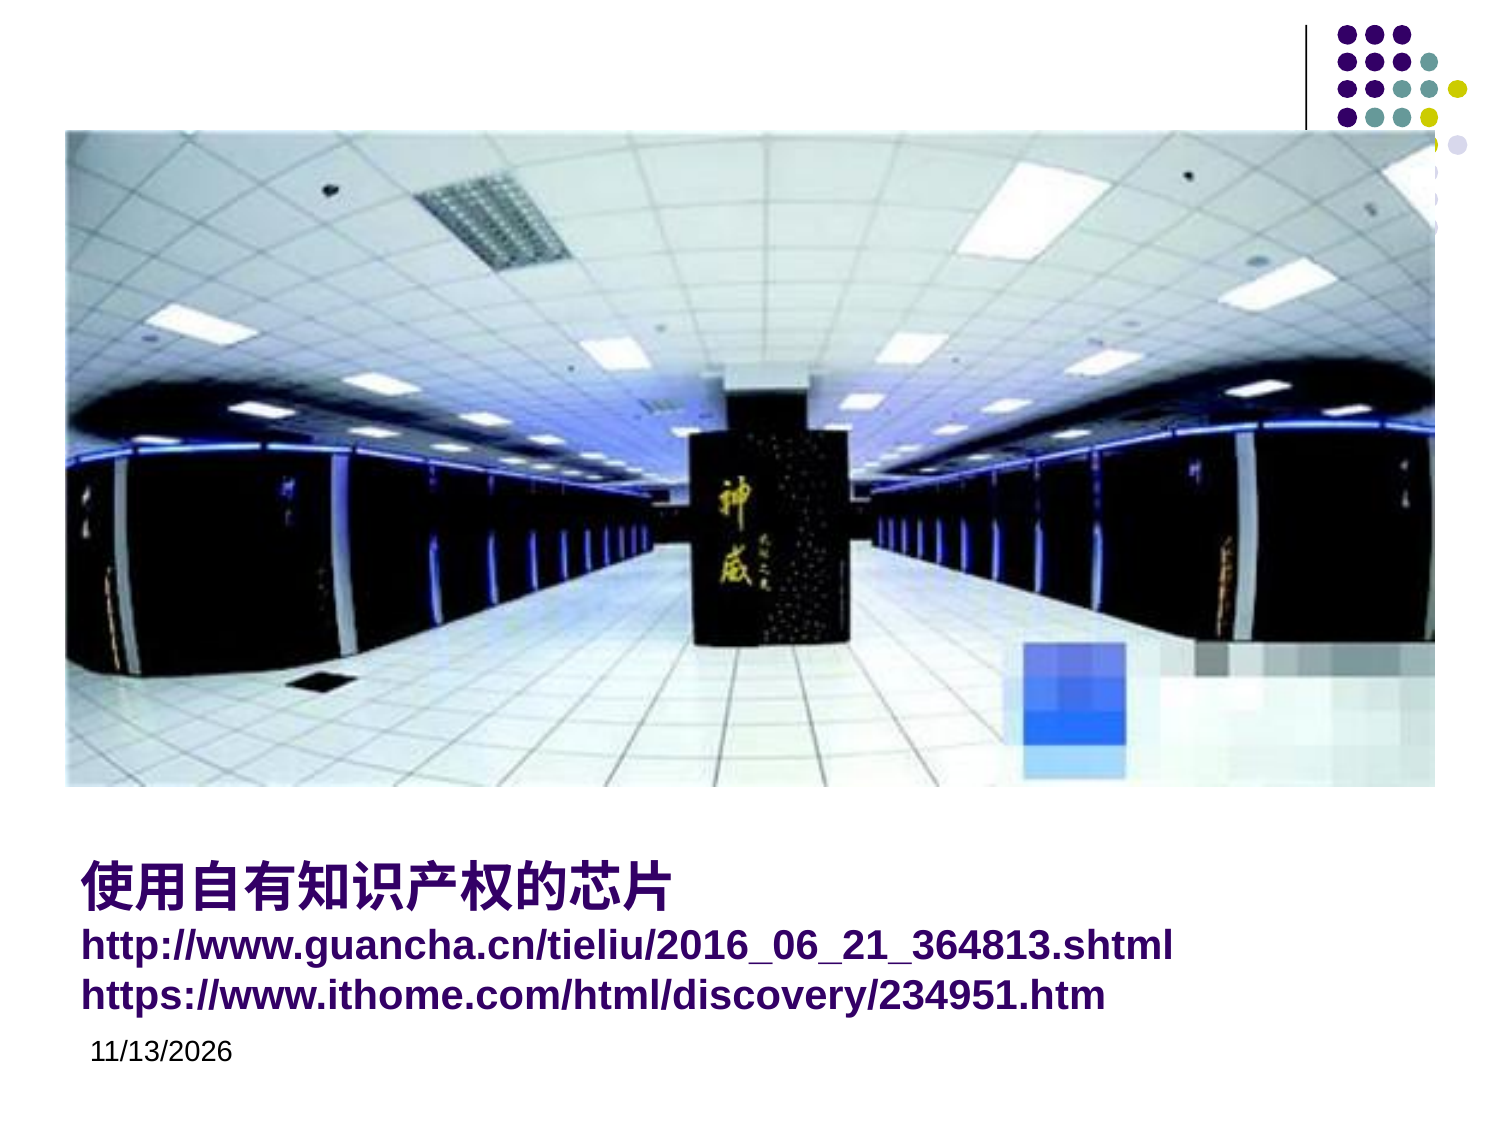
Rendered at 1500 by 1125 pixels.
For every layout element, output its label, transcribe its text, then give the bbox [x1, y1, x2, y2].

picture [65, 130, 1435, 787]
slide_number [75, 1025, 425, 1100]
title 使用自有知识产权的芯片 http://www.guancha.cn/tieliu/2016_06_21_364813.shtml https://www.ithome.com/html/discovery/234951.htm [65, 919, 1304, 1025]
